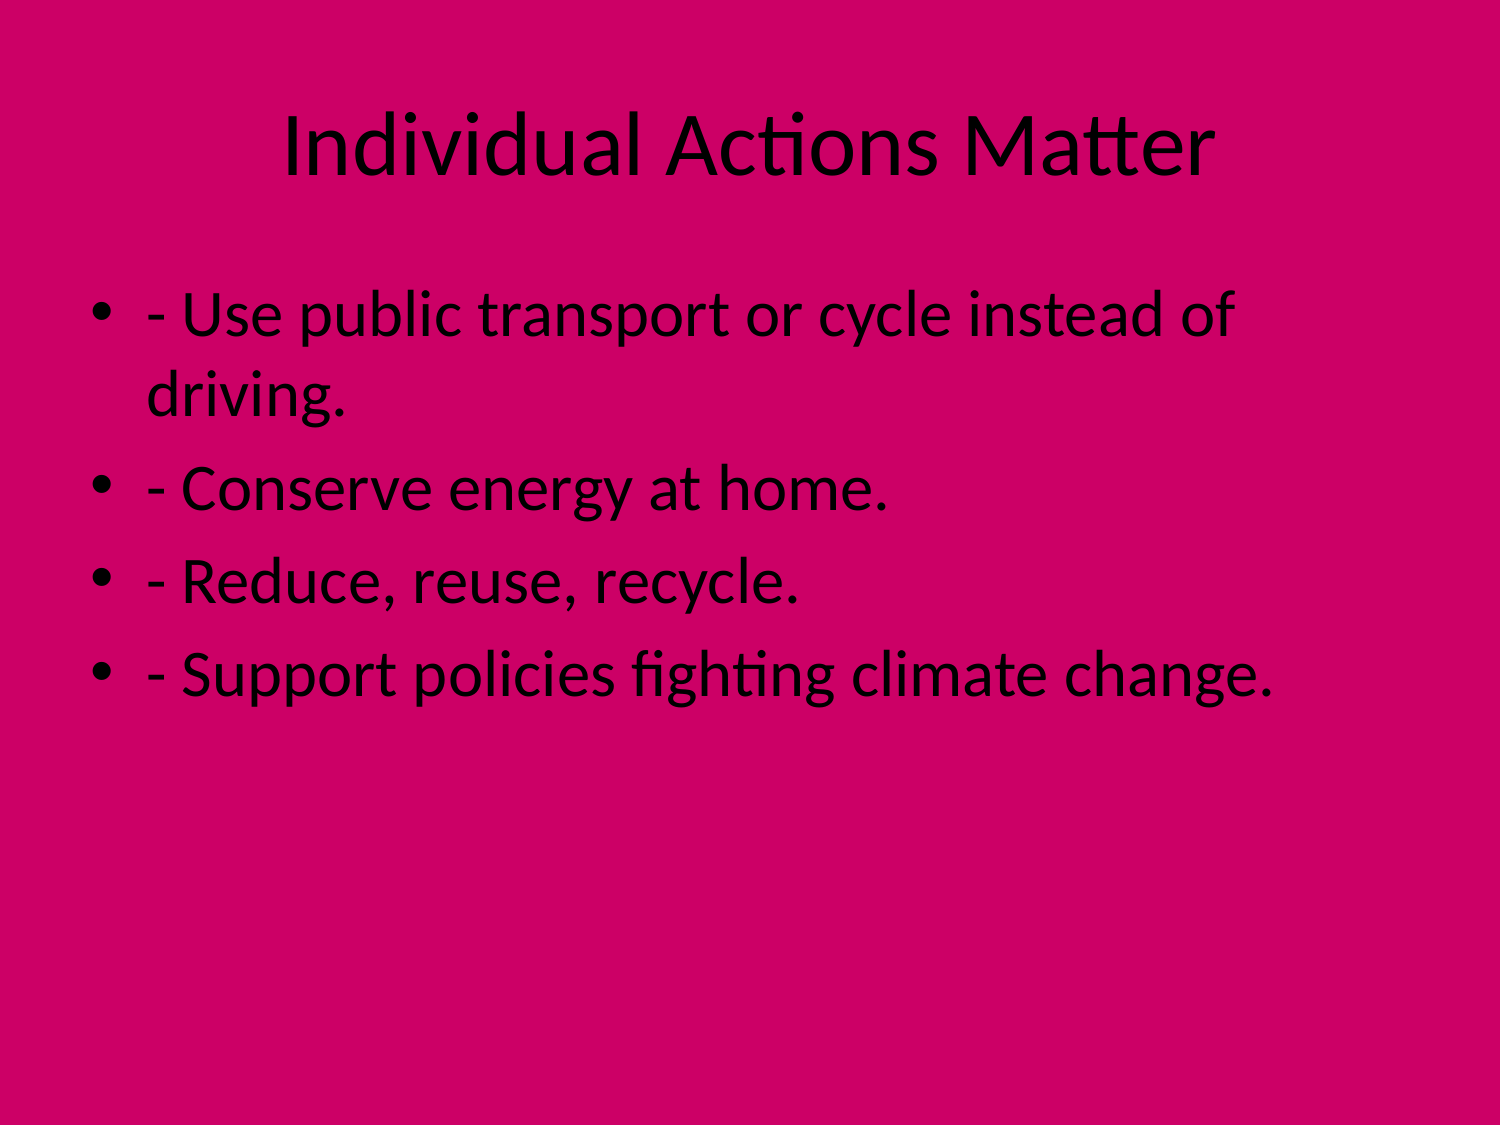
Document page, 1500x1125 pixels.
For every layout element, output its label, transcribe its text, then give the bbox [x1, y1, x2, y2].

list - Use public transport or cycle instead of driving. - Conserve energy at home. - Reduce, reuse, recycle. - Support policies fighting climate change. [75, 262, 1425, 1005]
title Individual Actions Matter [75, 45, 1425, 233]
